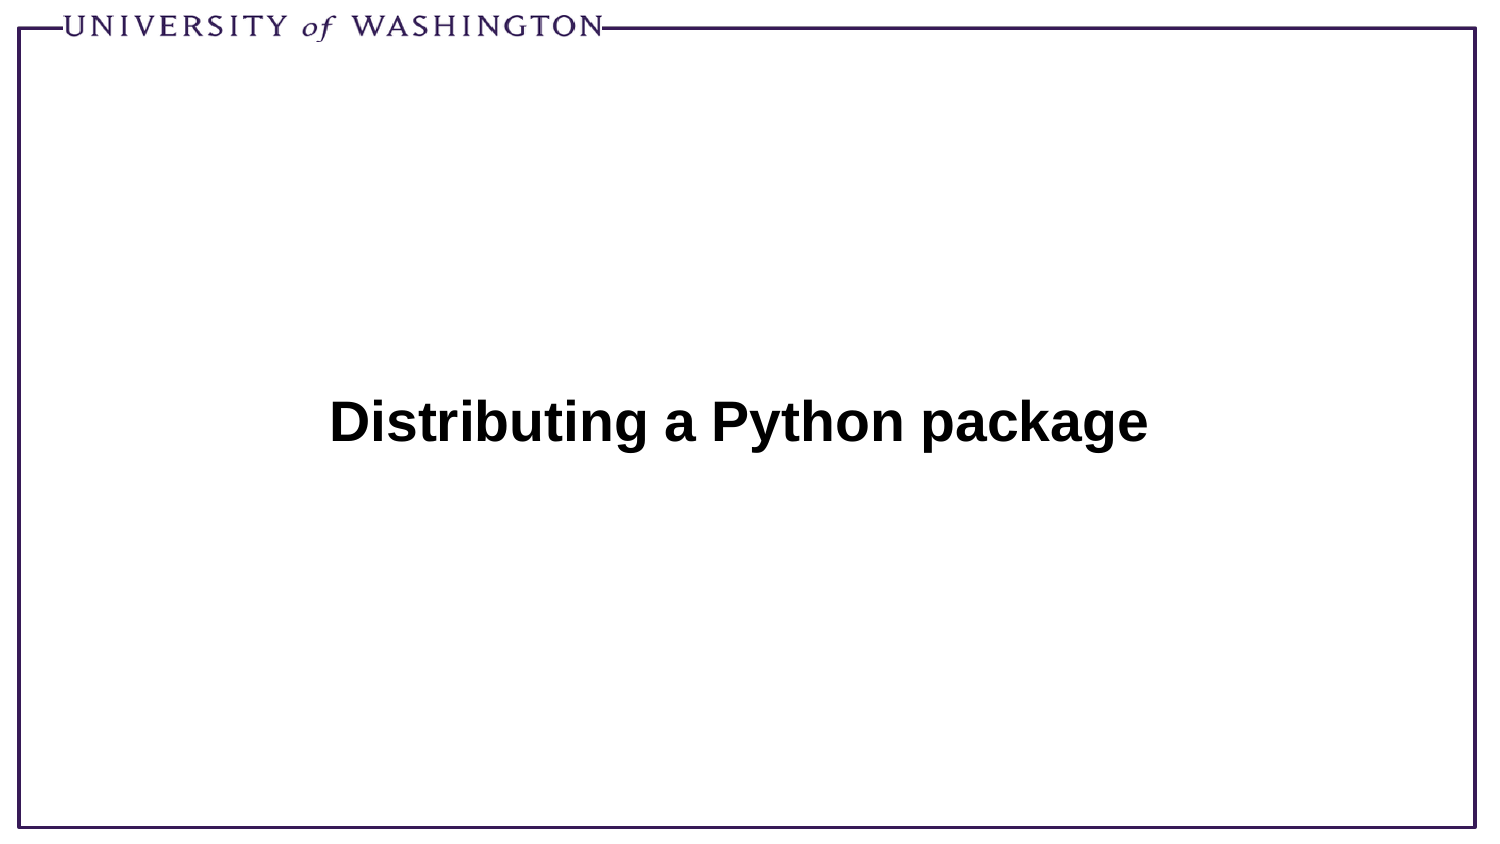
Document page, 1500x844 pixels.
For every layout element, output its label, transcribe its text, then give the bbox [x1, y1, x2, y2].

picture [15, 15, 1480, 830]
title Distributing a Python package [40, 374, 1439, 469]
